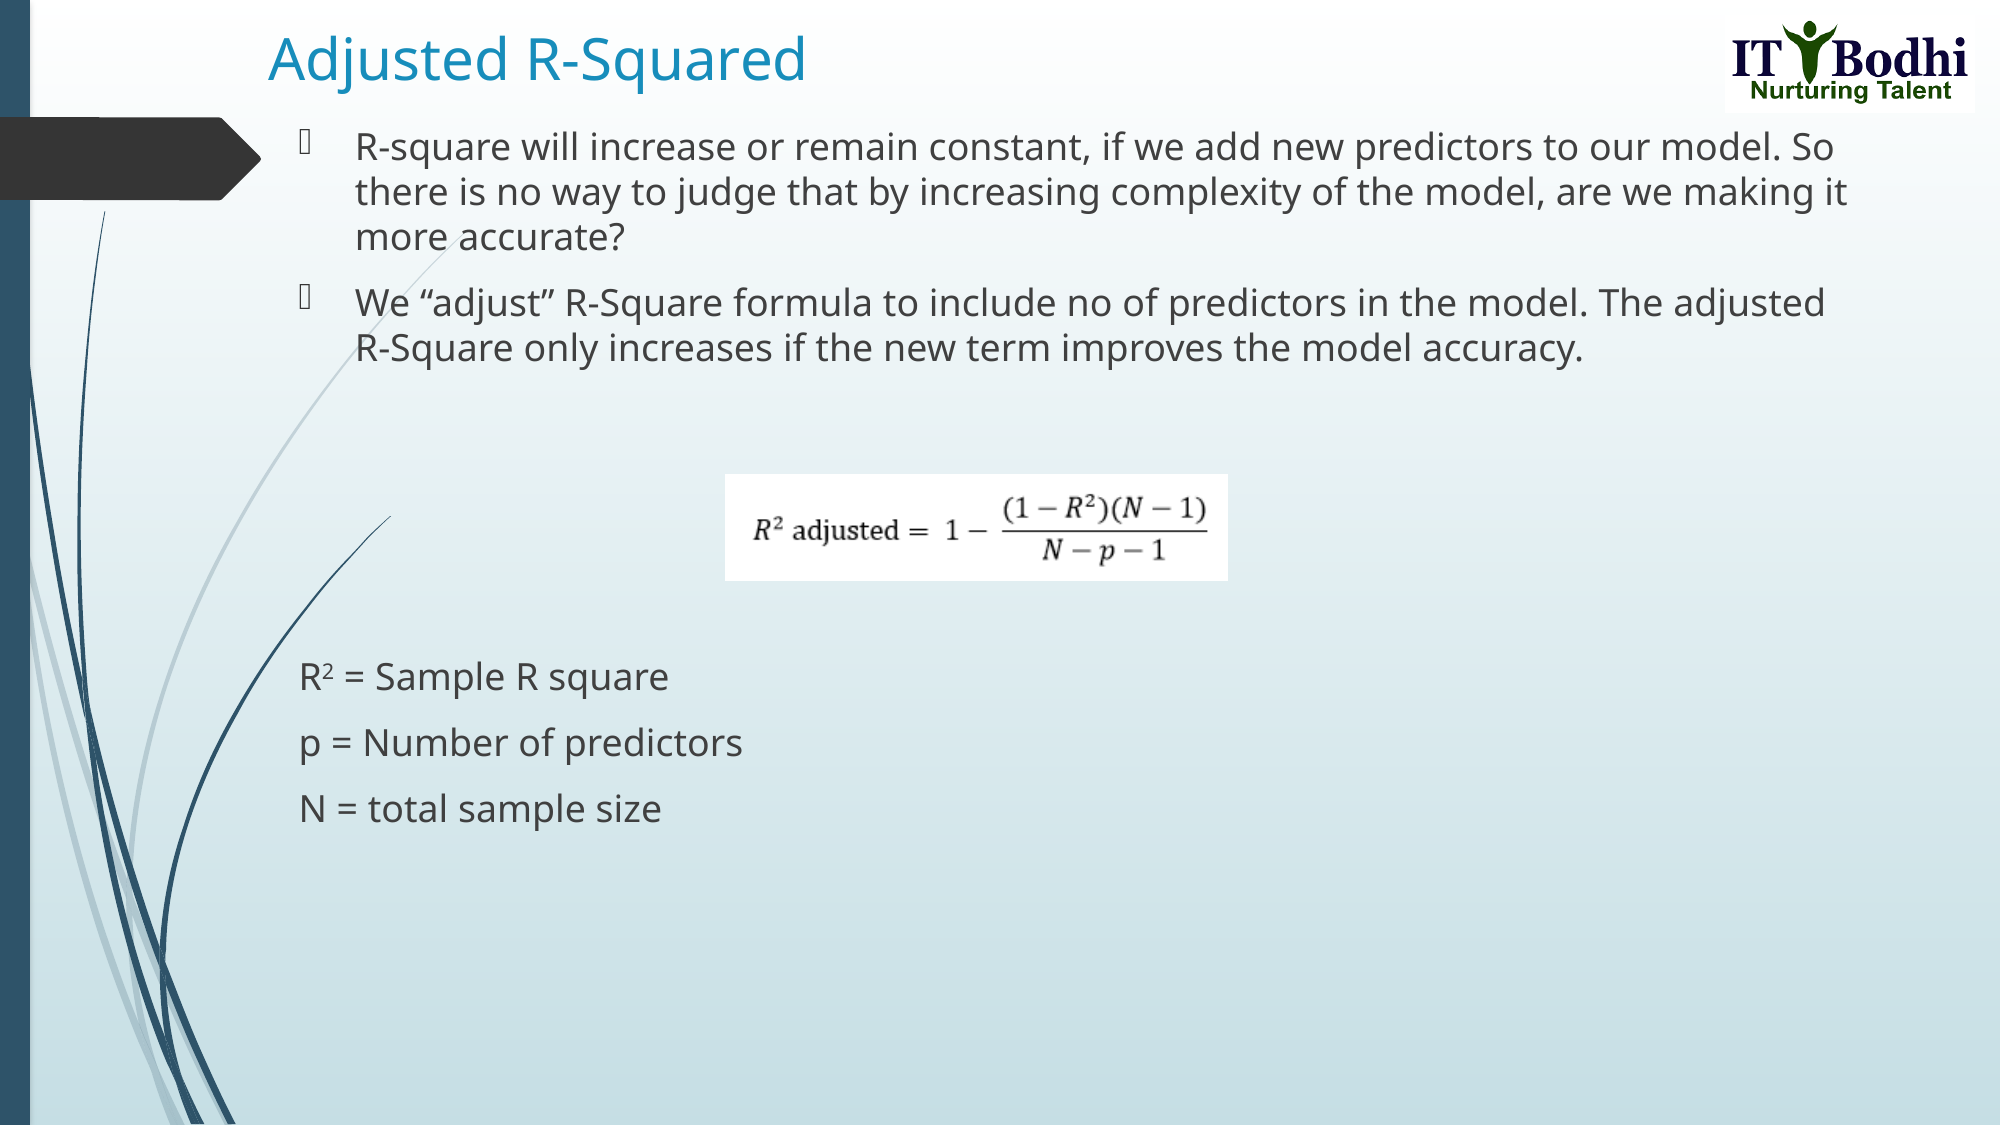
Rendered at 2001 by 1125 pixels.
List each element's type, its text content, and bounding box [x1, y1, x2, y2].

picture [1724, 15, 1976, 113]
picture [725, 474, 1228, 581]
list R-square will increase or remain constant, if we add new predictors to our model. So there is no way to judge that by increasing complexity of the model, are we making it more accurate? We “adjust” R-Square formula to include no of predictors in the model. The adjusted R-Square only increases if the new term improves the model accuracy. R2 = Sample R square p = Number of predictors N = total sample size [283, 115, 1869, 1046]
title Adjusted R-Squared [253, 15, 1724, 116]
